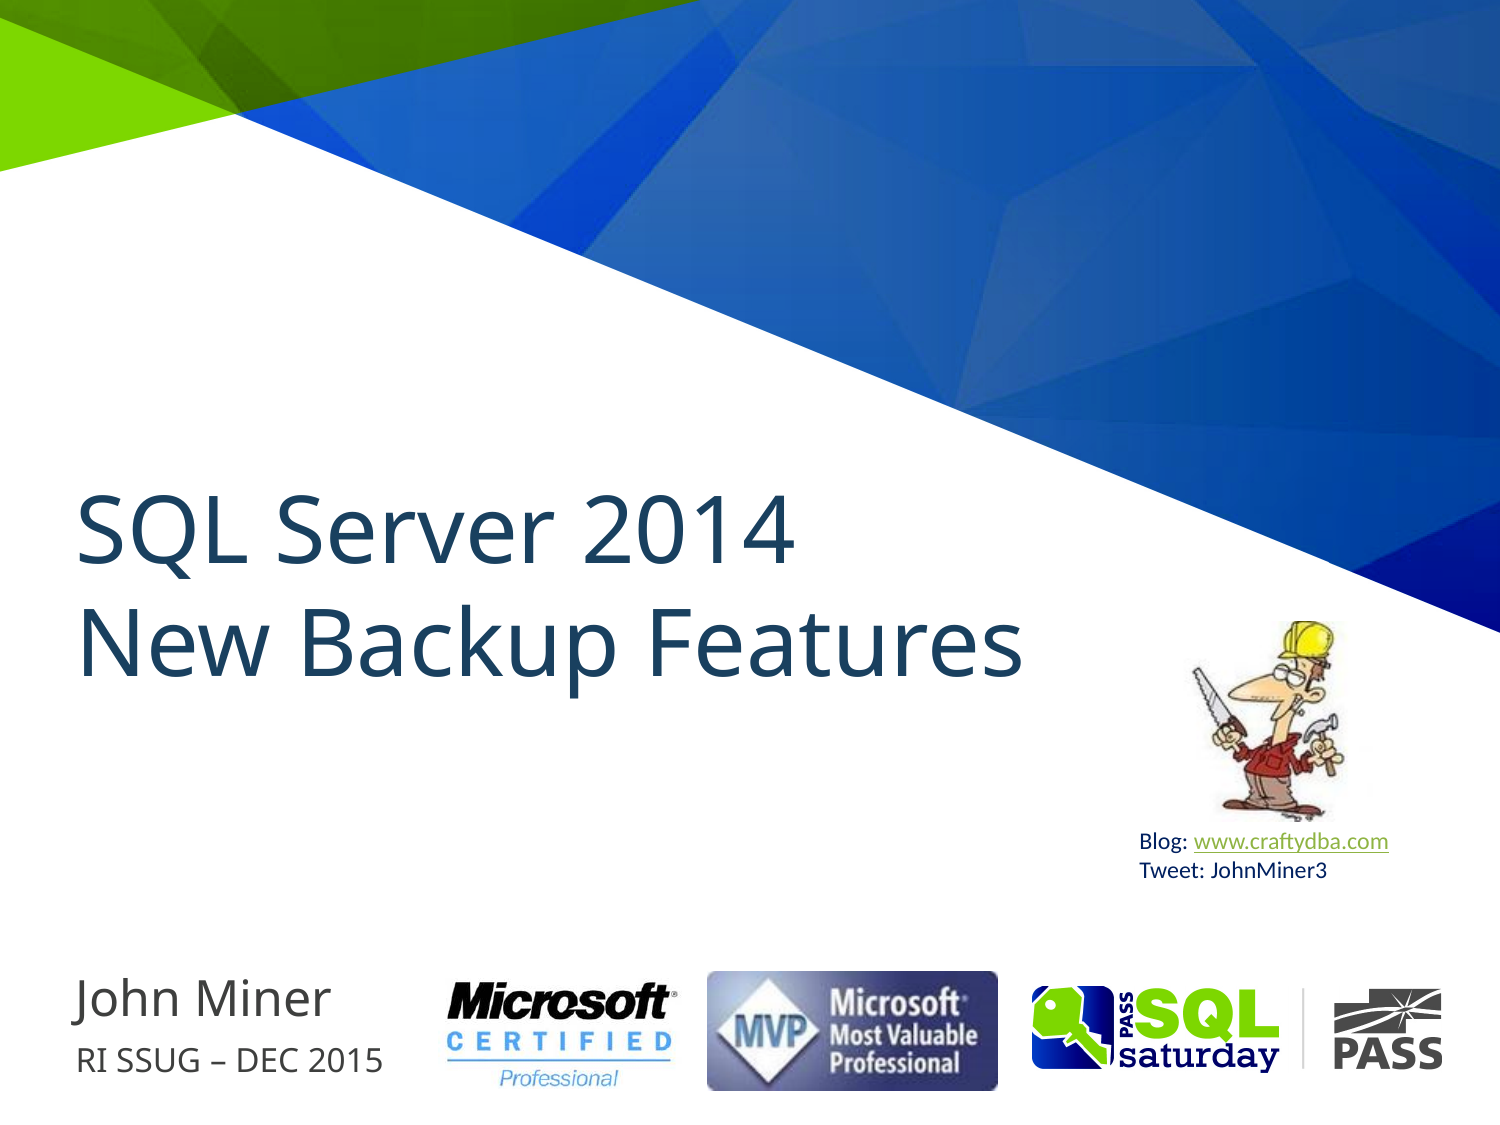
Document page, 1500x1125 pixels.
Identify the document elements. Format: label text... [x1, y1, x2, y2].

picture [0, 0, 1500, 1125]
list John Miner [75, 958, 406, 1032]
title SQL Server 2014 New Backup Features [75, 462, 1102, 704]
list RI SSUG – DEC 2015 [75, 1032, 434, 1093]
text_box Blog: www.craftydba.com Tweet: JohnMiner3 [1124, 788, 1470, 891]
